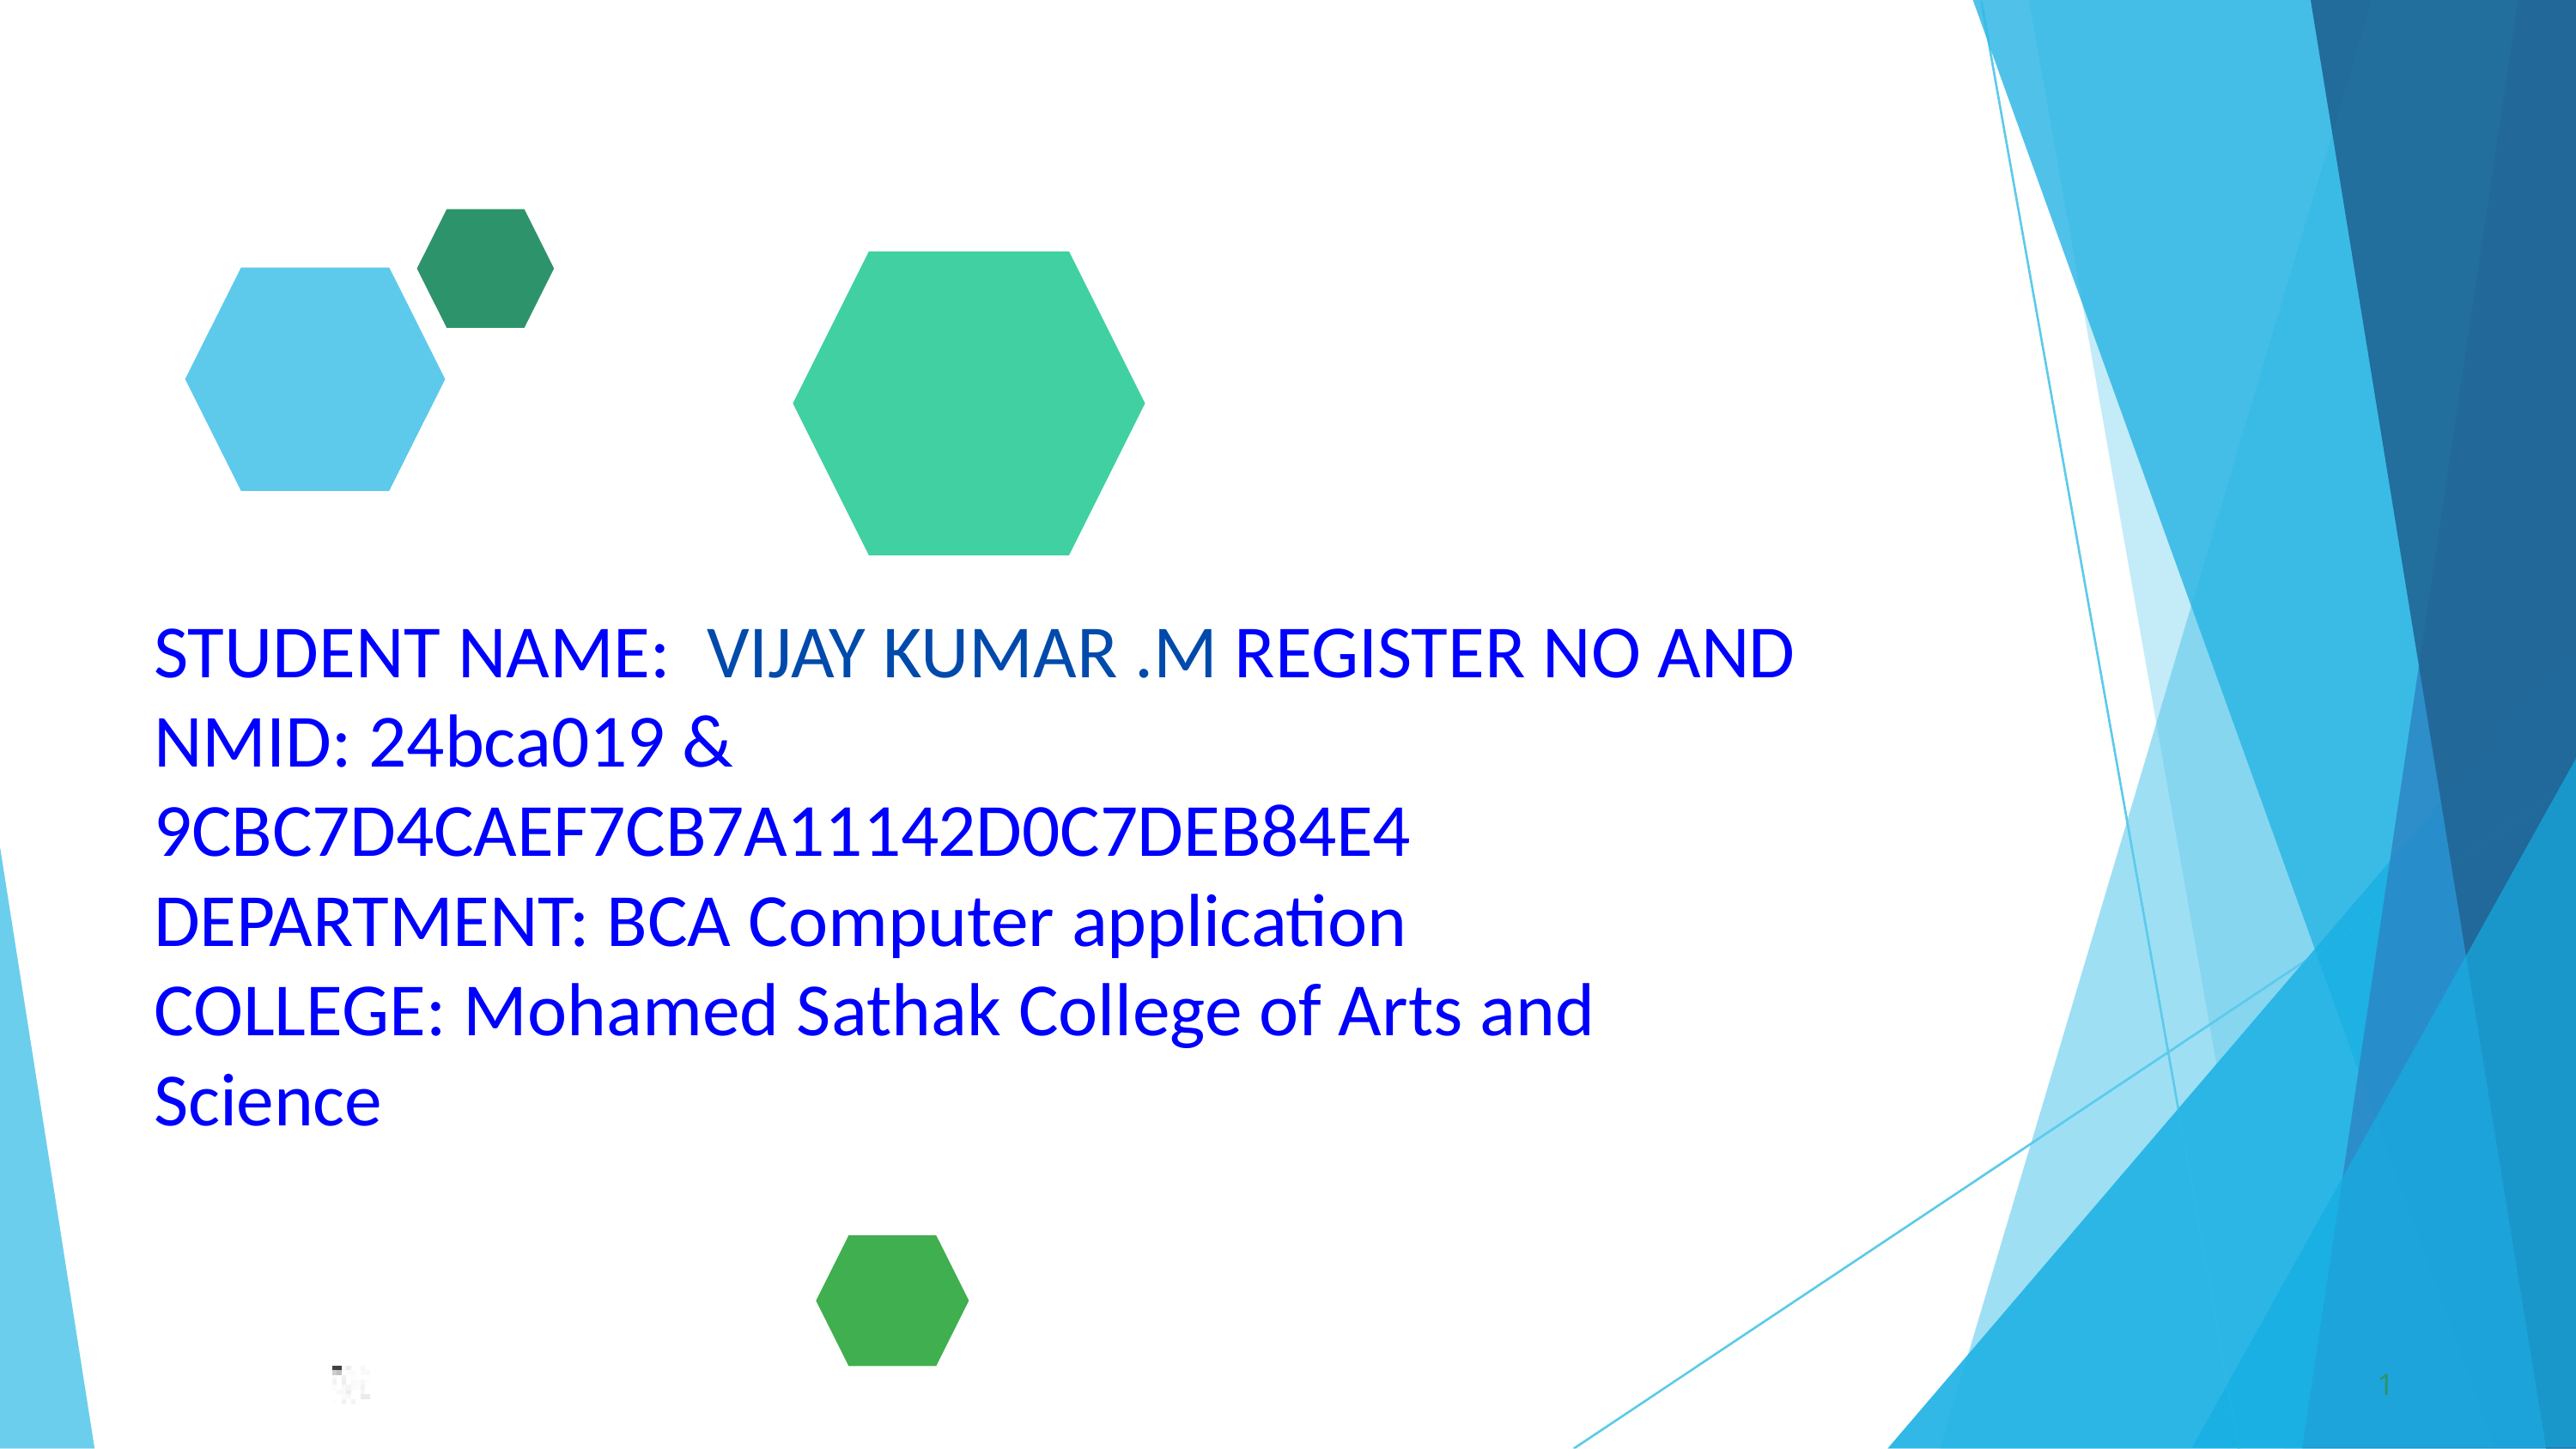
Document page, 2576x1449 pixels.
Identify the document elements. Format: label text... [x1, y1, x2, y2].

picture [332, 1366, 370, 1404]
footer 1 [2375, 1365, 2395, 1449]
text_box STUDENT NAME: VIJAY KUMAR .M REGISTER NO AND NMID: 24bca019 & 9CBC7D4CAEF7CB7A11142D0C7DEB84E4 DEPARTMENT: BCA Computer application COLLEGE: Mohamed Sathak College of Arts and Science [152, 603, 1837, 1142]
